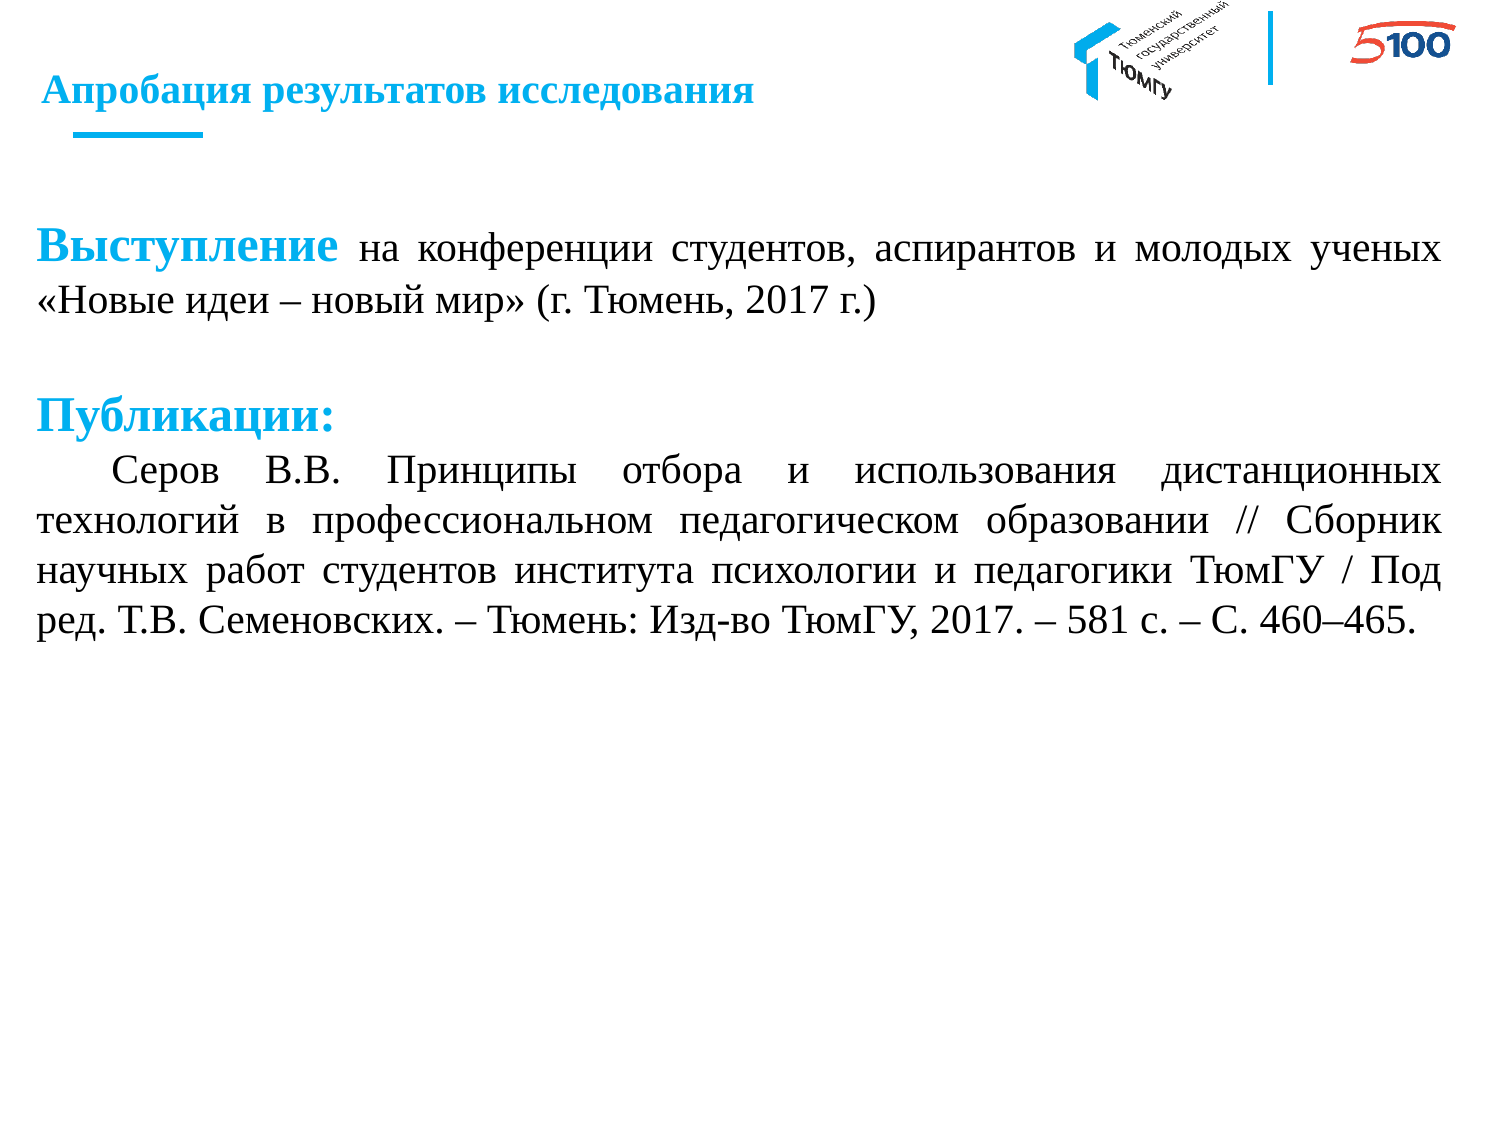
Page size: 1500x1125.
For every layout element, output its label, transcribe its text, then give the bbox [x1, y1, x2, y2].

picture [1072, 0, 1233, 103]
picture [1337, 0, 1463, 86]
text_box Выступление на конференции студентов, аспирантов и молодых ученых «Новые идеи – новый мир» (г. Тюмень, 2017 г.) Публикации: Серов В.В. Принципы отбора и использования дистанционных технологий в профессиональном педагогическом образовании // Сборник научных работ студентов института психологии и педагогики ТюмГУ / Под ред. Т.В. Семеновских. ‒ Тюмень: Изд-во ТюмГУ, 2017. ‒ 581 с. ‒ С. 460‒465. [0, 182, 1481, 671]
text_box Апробация результатов исследования [26, 54, 781, 120]
